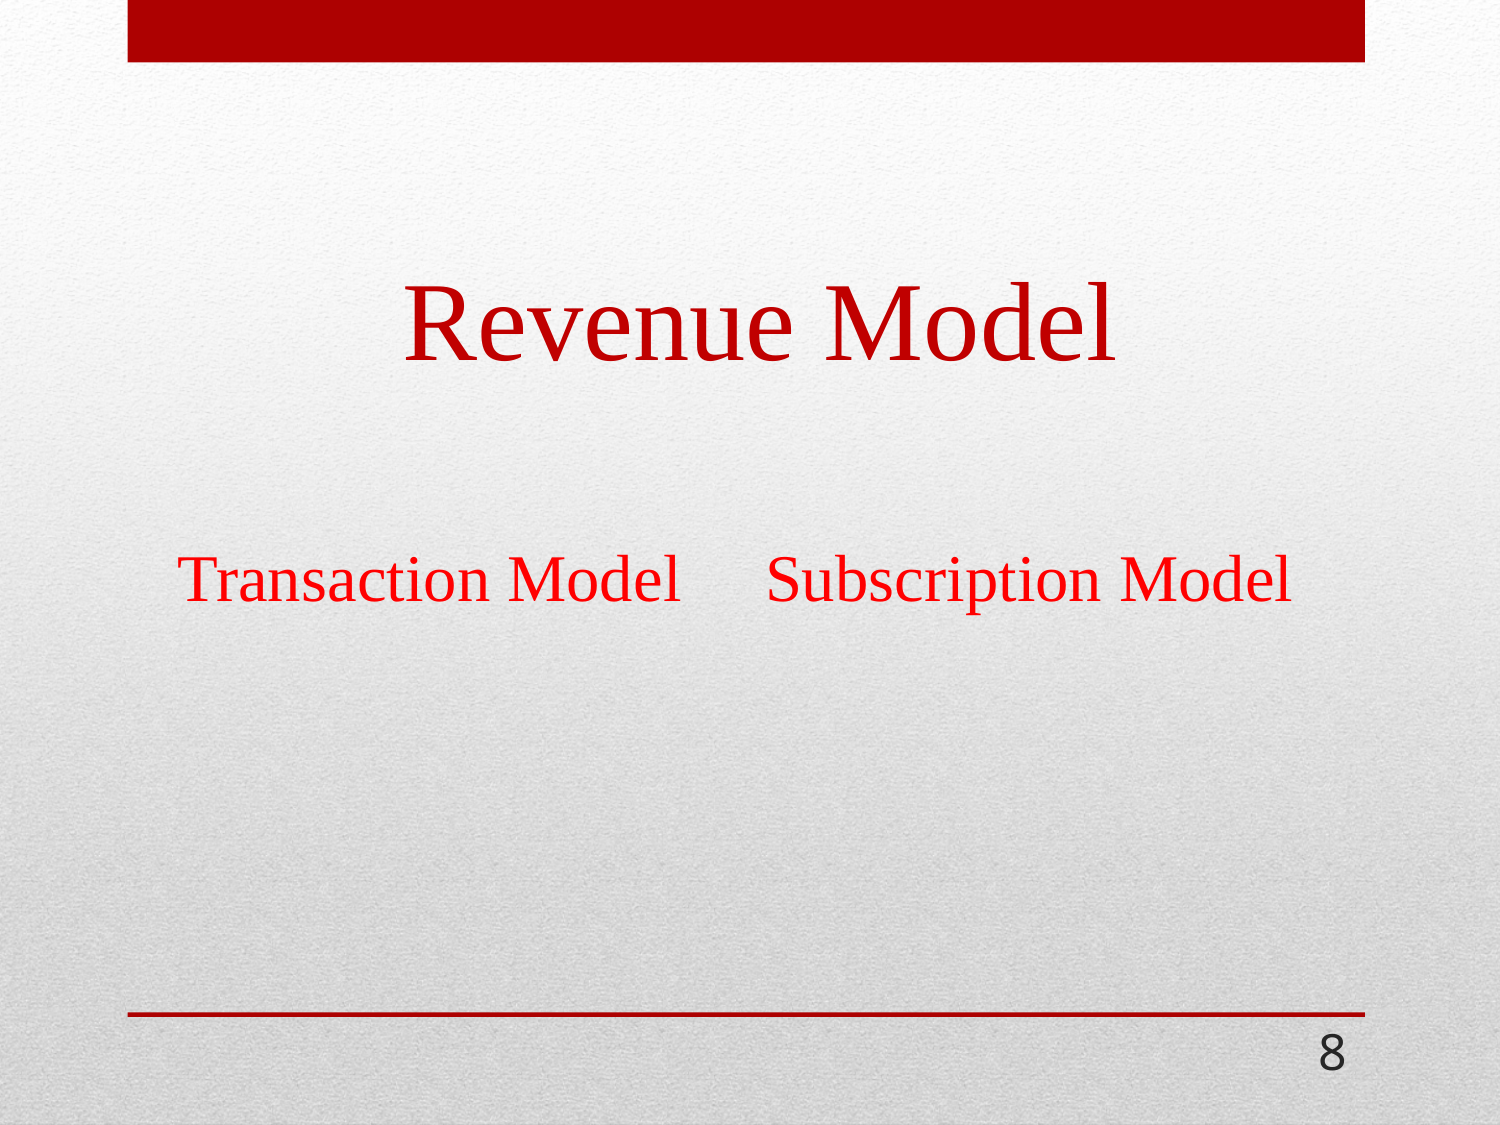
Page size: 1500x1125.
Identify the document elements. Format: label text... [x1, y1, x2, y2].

list Transaction Model Subscription Model [162, 487, 1338, 663]
slide_number 8 [1237, 1025, 1363, 1085]
title Revenue Model [387, 224, 1138, 391]
